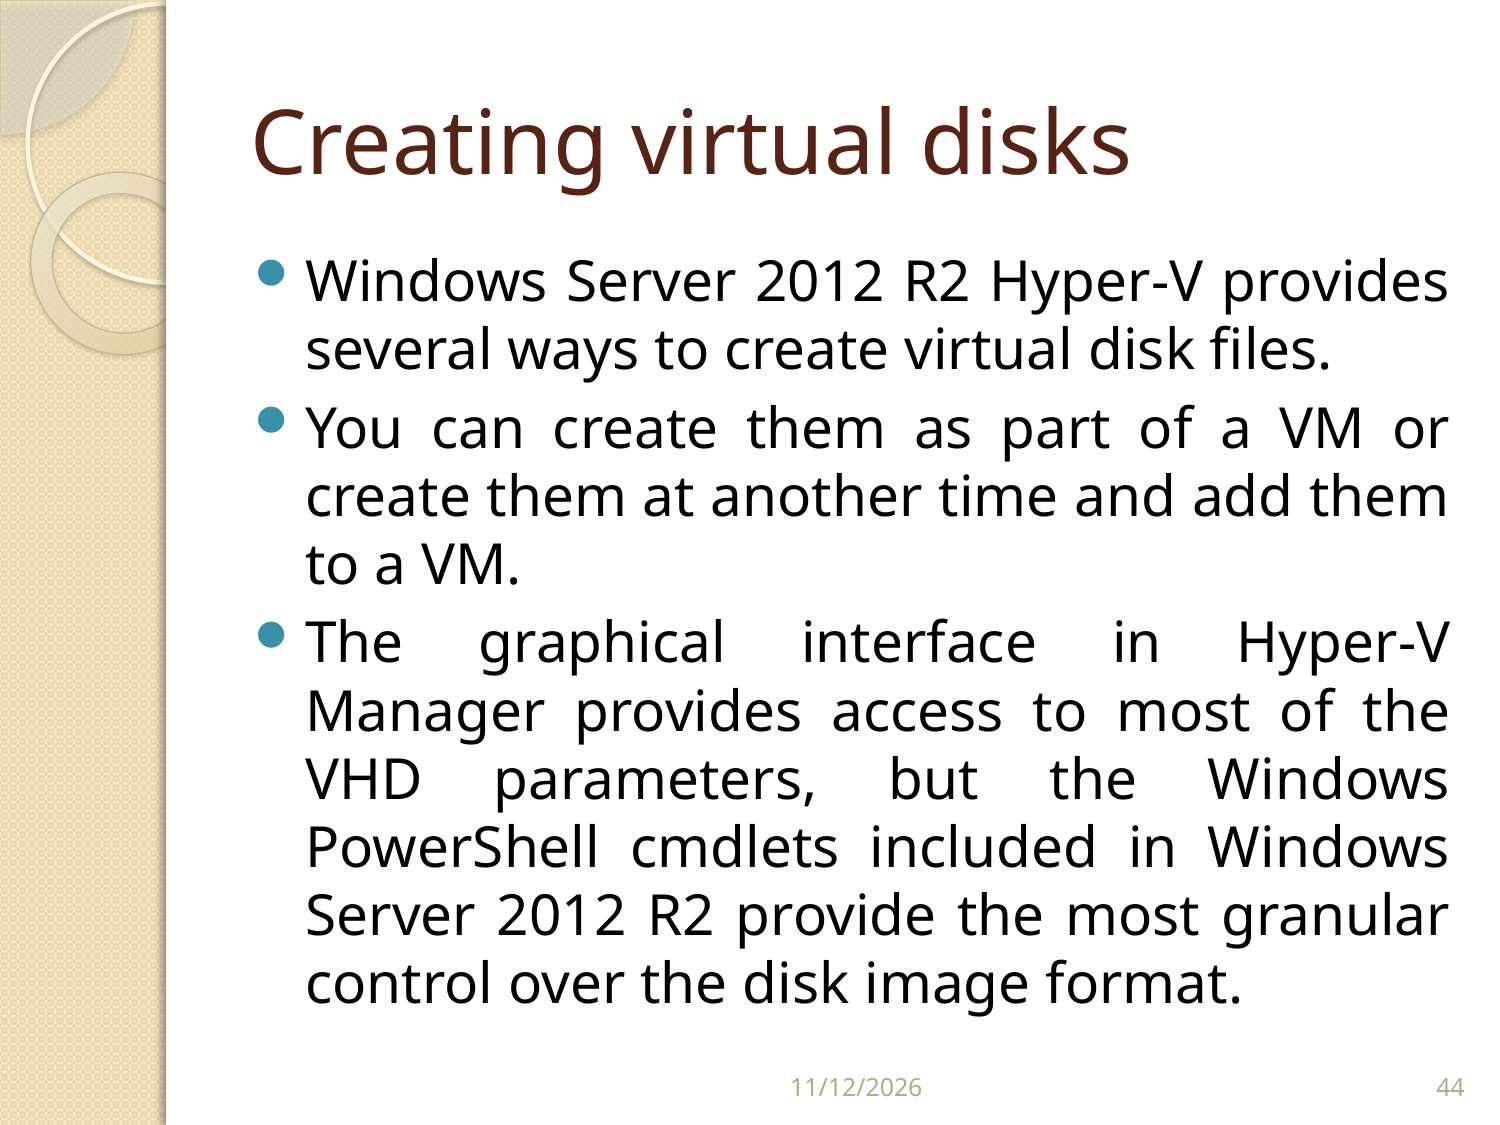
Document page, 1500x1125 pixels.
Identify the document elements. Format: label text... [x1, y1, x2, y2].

list Windows Server 2012 R2 Hyper-V provides several ways to create virtual disk files. You can create them as part of a VM or create them at another time and add them to a VM. The graphical interface in Hyper-V Manager provides access to most of the VHD parameters, but the Windows PowerShell cmdlets included in Windows Server 2012 R2 provide the most granular control over the disk image format. [235, 237, 1466, 1025]
title Creating virtual disks [235, 45, 1466, 233]
slide_number 44 [1413, 1034, 1488, 1113]
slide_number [587, 1034, 938, 1113]
